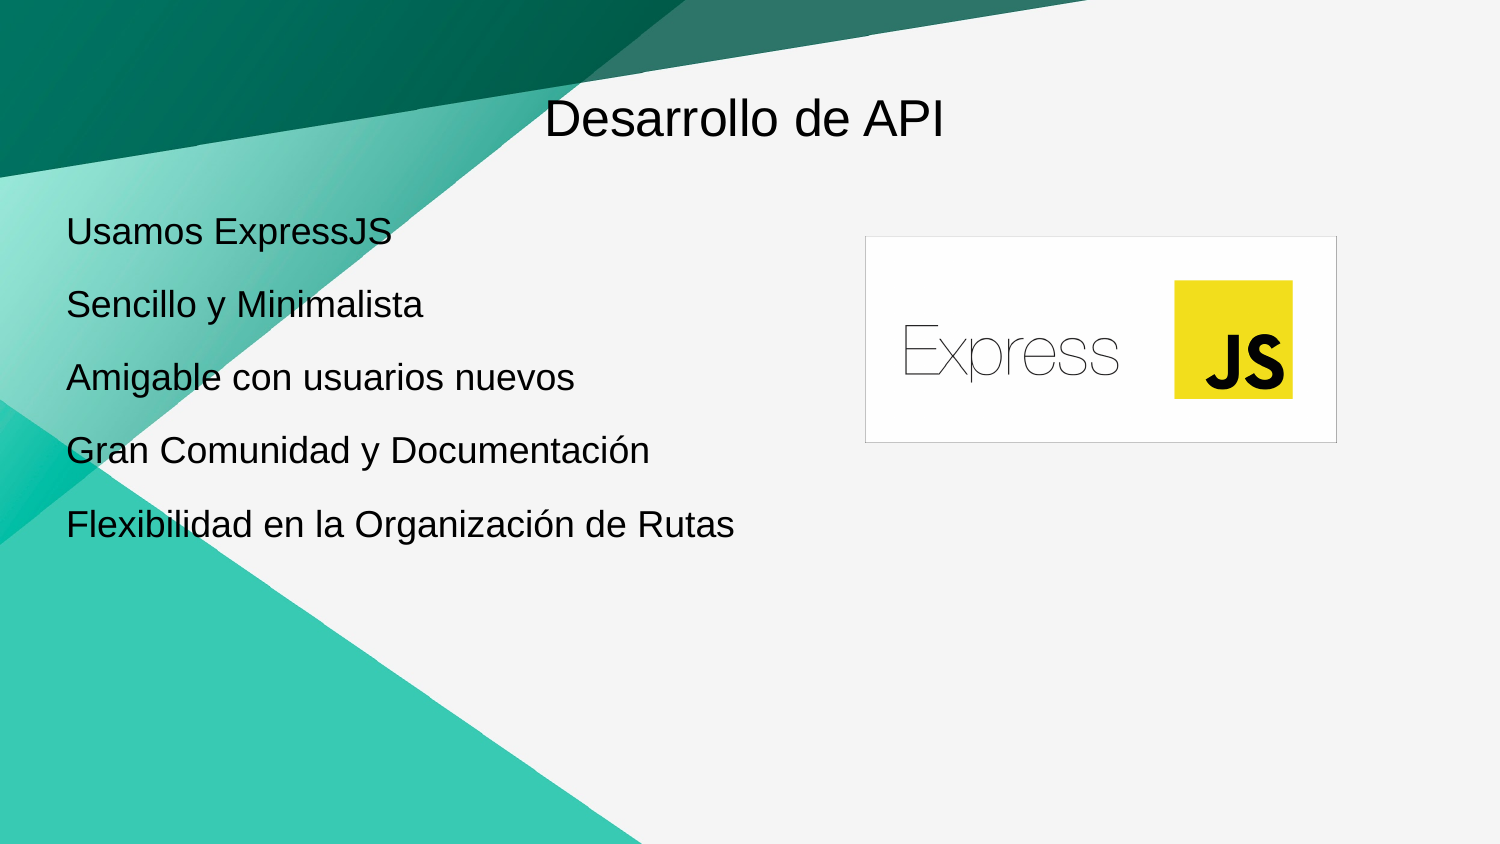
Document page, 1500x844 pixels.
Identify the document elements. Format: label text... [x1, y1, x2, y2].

picture [0, 0, 1500, 844]
list Usamos ExpressJS Sencillo y Minimalista Amigable con usuarios nuevos Gran Comunidad y Documentación Flexibilidad en la Organización de Rutas [51, 189, 1449, 750]
title Desarrollo de API [529, 74, 971, 169]
